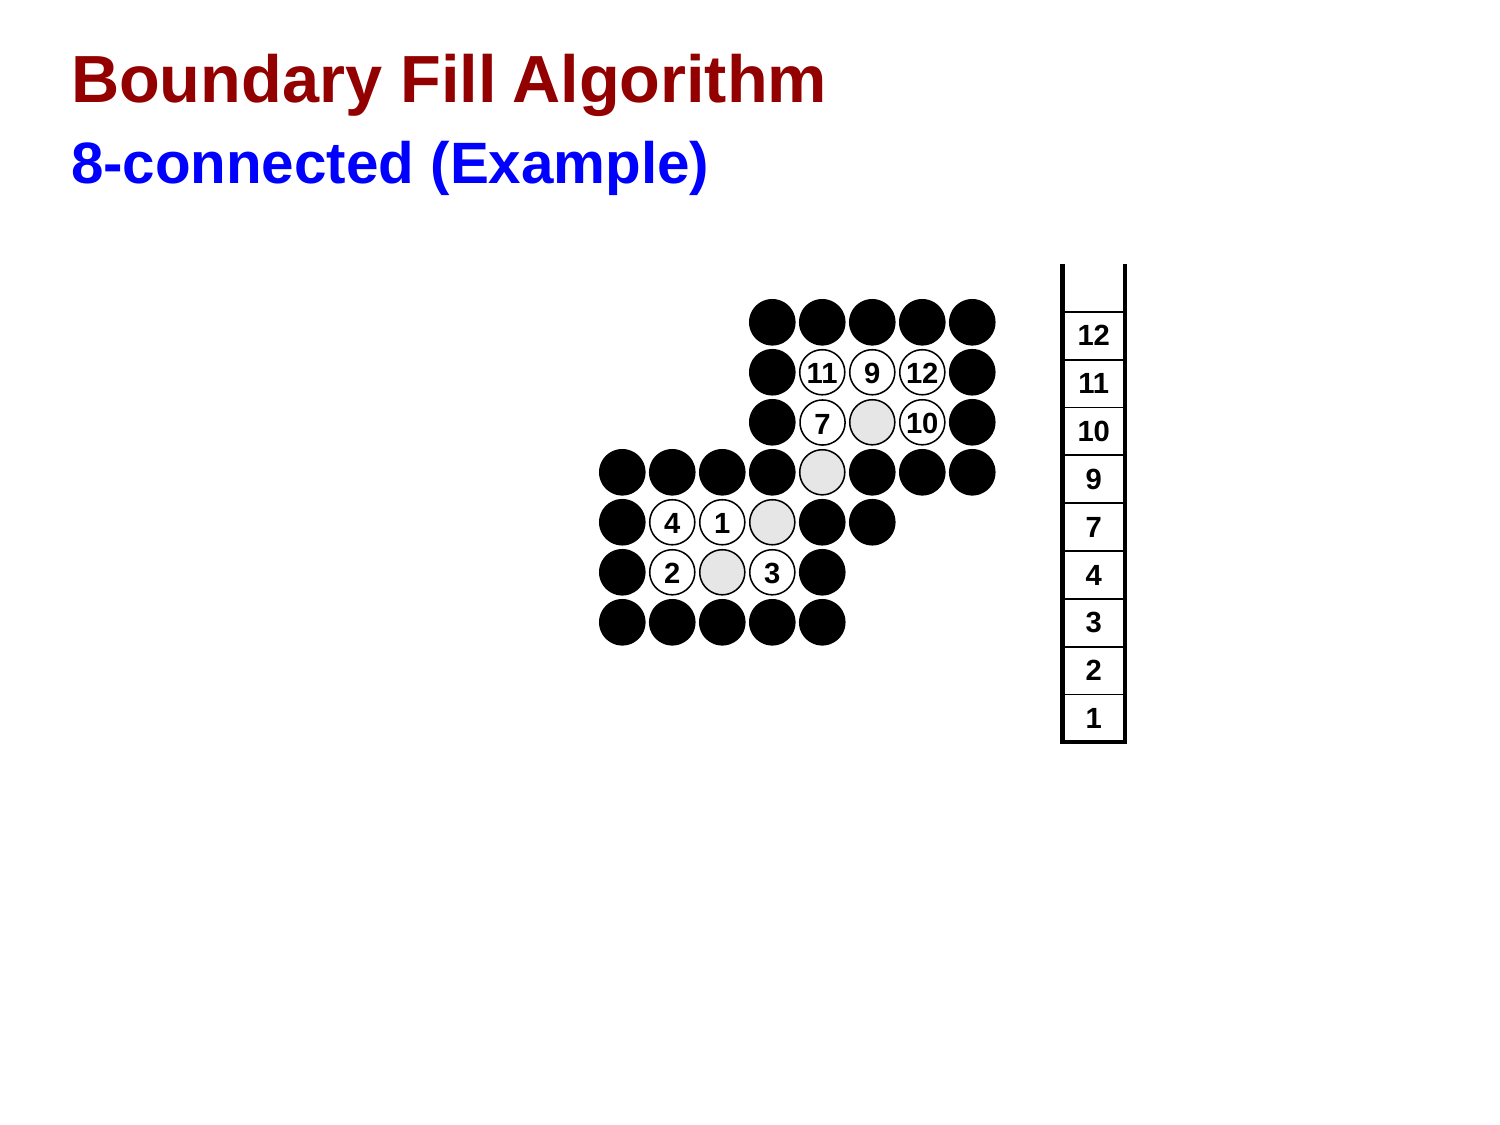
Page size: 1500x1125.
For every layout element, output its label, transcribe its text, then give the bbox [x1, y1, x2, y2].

table_cell 10 [1065, 408, 1123, 454]
table_cell 9 [1065, 456, 1123, 502]
table_cell 4 [1065, 552, 1123, 598]
table_cell 7 [1065, 504, 1123, 550]
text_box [599, 299, 995, 645]
text_box Boundary Fill Algorithm 8-connected (Example) [56, 37, 1444, 205]
table_cell 3 [1065, 600, 1123, 646]
table_cell 12 [1065, 313, 1123, 359]
table_cell 11 [1065, 361, 1123, 407]
table_cell 2 [1065, 648, 1123, 694]
table_cell 1 [1065, 695, 1123, 740]
table_header [1065, 264, 1123, 311]
